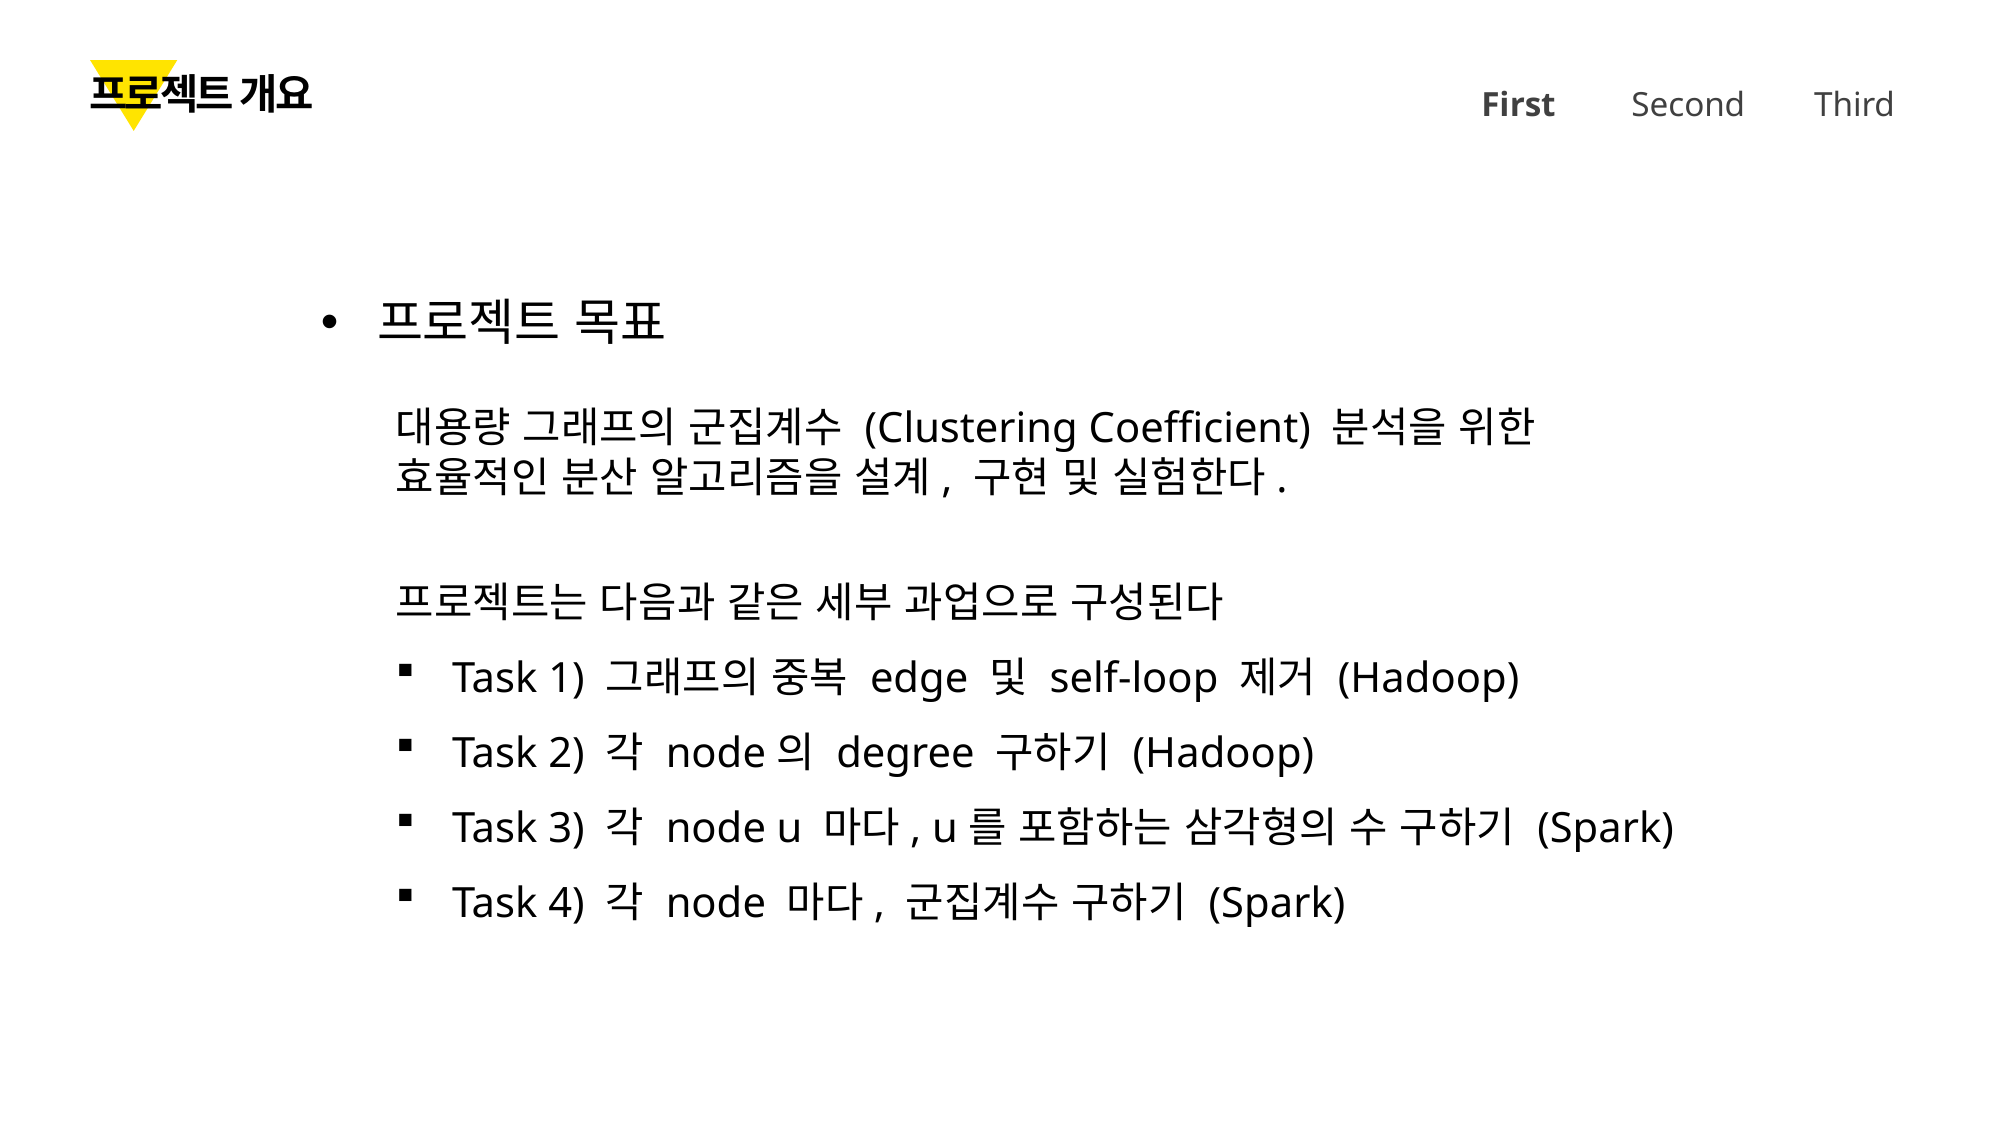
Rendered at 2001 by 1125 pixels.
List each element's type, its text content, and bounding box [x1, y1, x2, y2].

text_box [129, 126, 138, 133]
text_box Third [1799, 75, 1910, 130]
text_box Second [1616, 75, 1761, 130]
text_box First [1466, 75, 1571, 130]
text_box 프로젝트 개요 [75, 60, 329, 126]
text_box 프로젝트 목표 대용량 그래프의 군집계수 (Clustering Coefficient) 분석을 위한 효율적인 분산 알고리즘을 설계, 구현 및 실험한다. 프로젝트는 다음과 같은 세부 과업으로 구성된다 Task 1) 그래프의 중복 edge 및 self-loop 제거 (Hadoop) Task 2) 각 node의 degree 구하기 (Hadoop) Task 3) 각 node u 마다, u를 포함하는 삼각형의 수 구하기 (Spark) Task 4) 각 node 마다, 군집계수 구하기 (Spark) [306, 283, 1694, 934]
